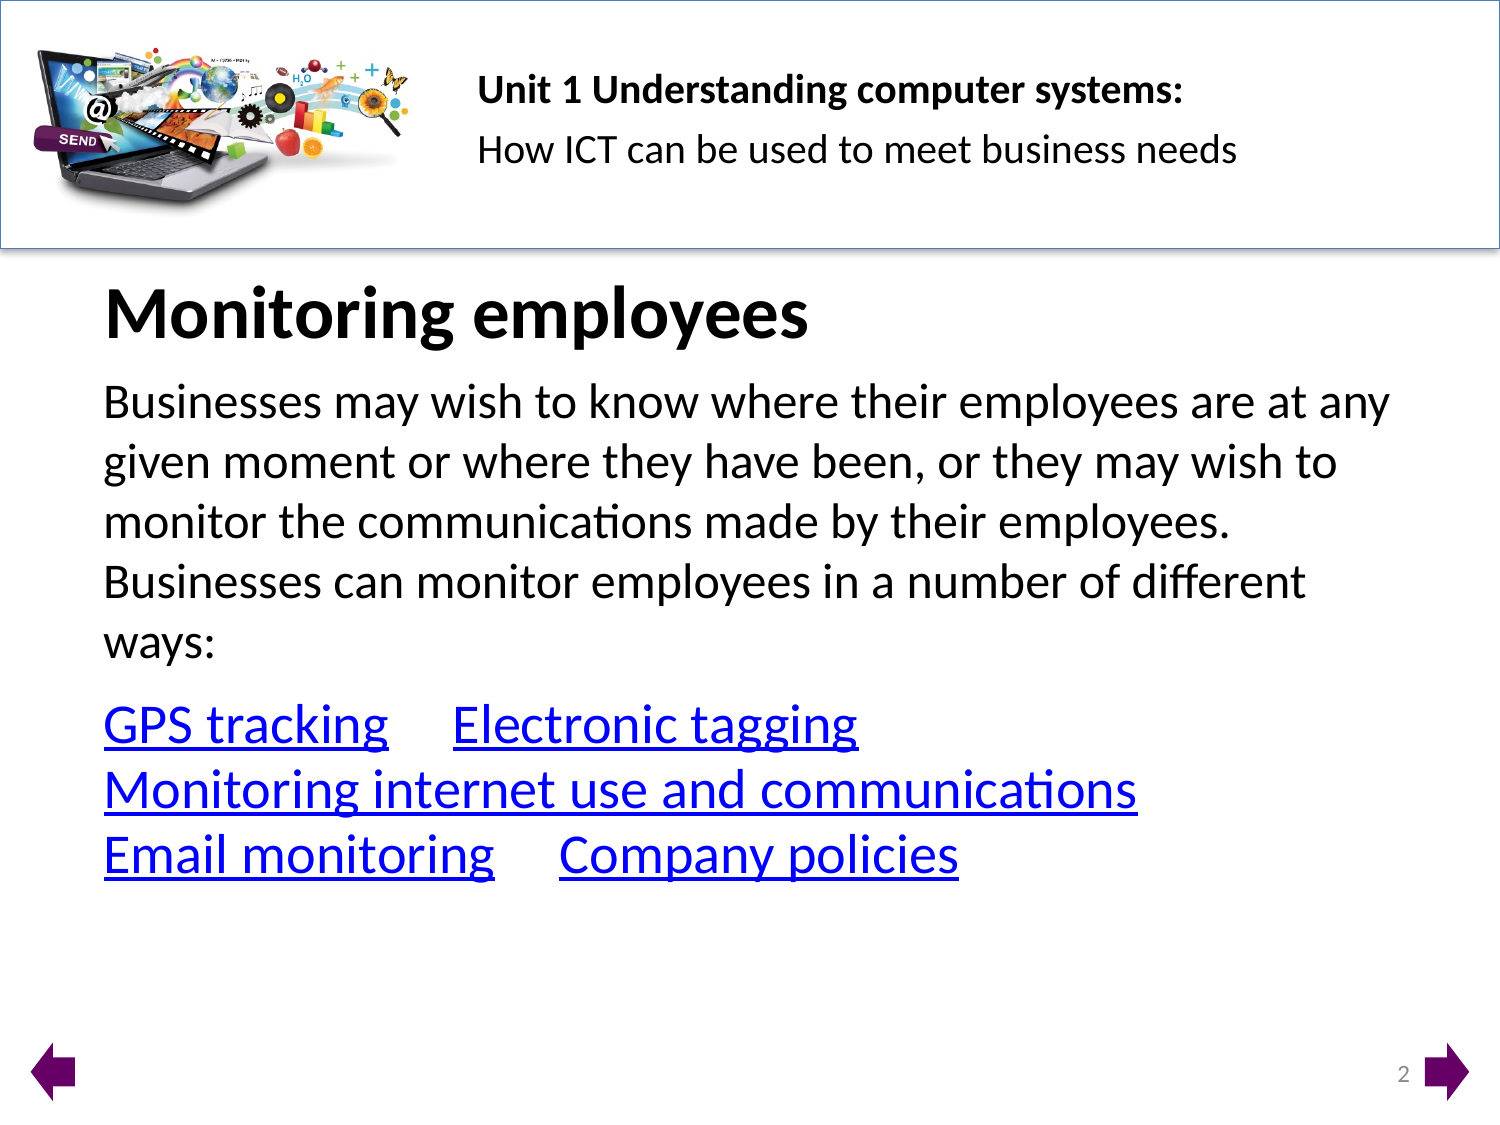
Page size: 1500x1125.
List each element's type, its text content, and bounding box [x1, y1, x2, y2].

list GPS tracking Electronic tagging Monitoring internet use and communications Email monitoring Company policies [88, 692, 1213, 976]
text_box Businesses may wish to know where their employees are at any given moment or where they have been, or they may wish to monitor the communications made by their employees. Businesses can monitor employees in a number of different ways: [88, 361, 1424, 677]
slide_number 2 [1074, 1042, 1425, 1103]
picture [14, 9, 453, 238]
text_box Monitoring employees [89, 256, 826, 362]
